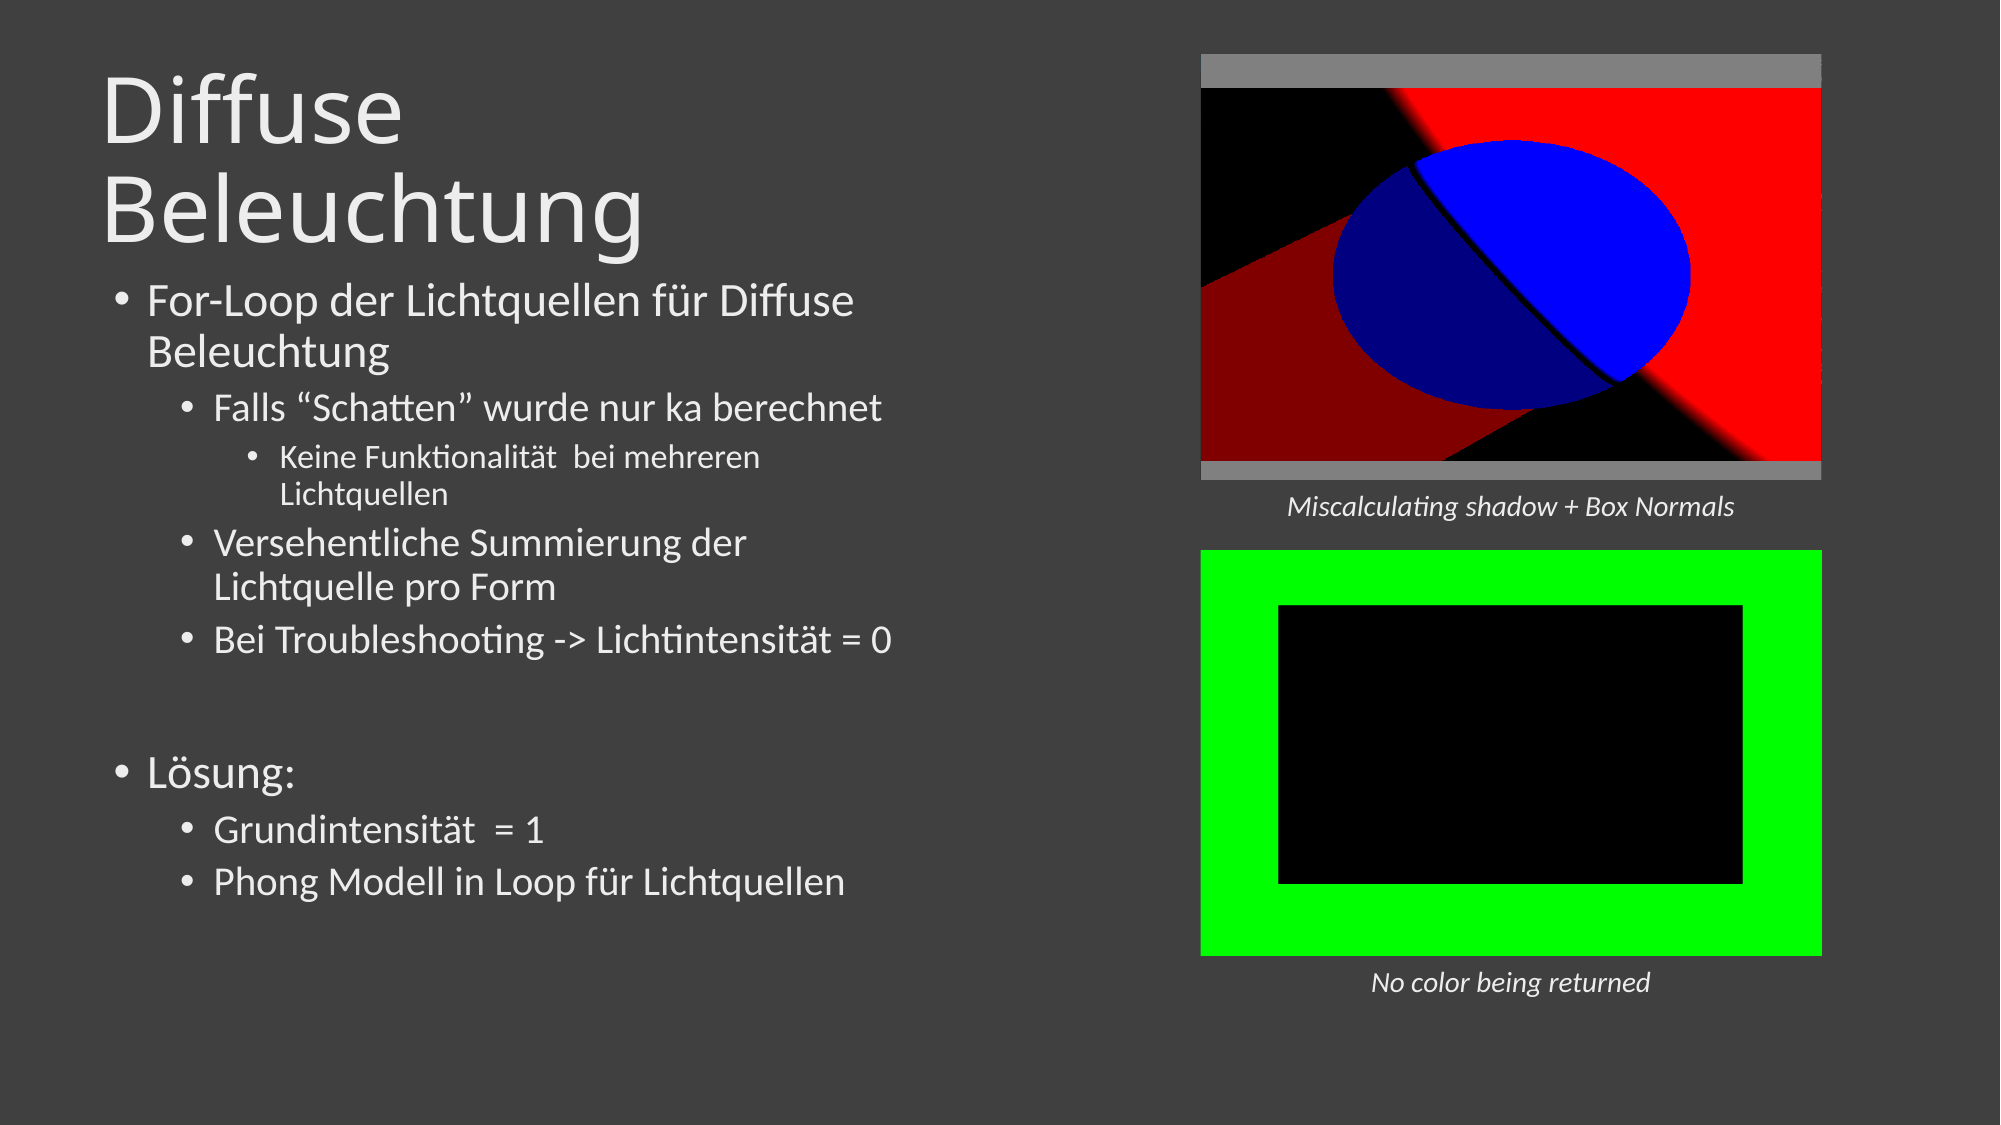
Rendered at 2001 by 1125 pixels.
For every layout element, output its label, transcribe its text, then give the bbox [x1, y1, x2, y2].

list For-Loop der Lichtquellen für Diffuse Beleuchtung Falls “Schatten” wurde nur ka berechnet Keine Funktionalität bei mehreren Lichtquellen Versehentliche Summierung der Lichtquelle pro Form Bei Troubleshooting -> Lichtintensität = 0 Lösung: Grundintensität = 1 Phong Modell in Loop für Lichtquellen [98, 267, 933, 983]
picture [1200, 550, 1822, 956]
title Diffuse Beleuchtung [84, 54, 864, 273]
picture [1200, 54, 1822, 480]
text_box No color being returned [1356, 956, 1667, 1006]
text_box Miscalculating shadow + Box Normals [1272, 480, 1751, 530]
